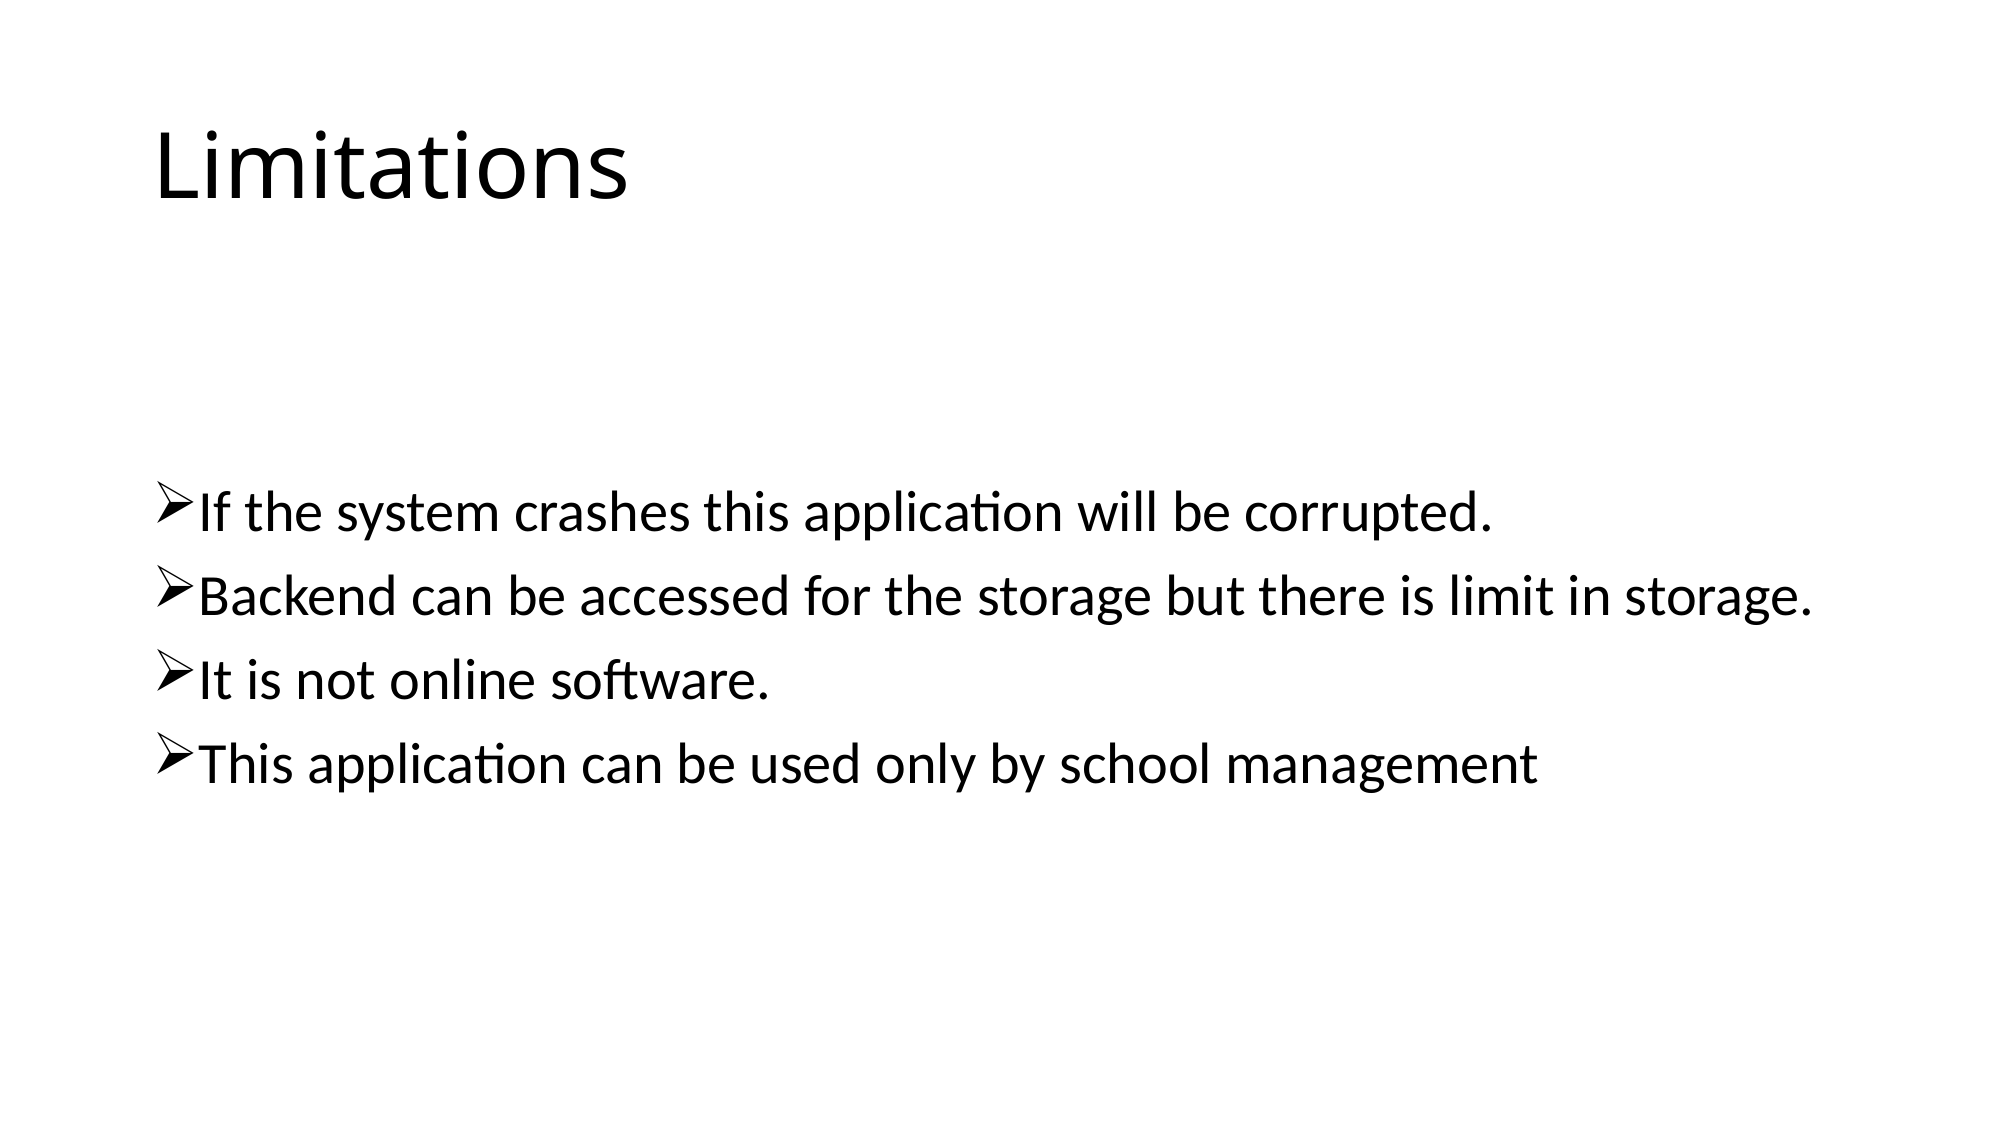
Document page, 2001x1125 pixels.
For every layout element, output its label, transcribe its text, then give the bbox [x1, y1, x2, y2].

list If the system crashes this application will be corrupted. Backend can be accessed for the storage but there is limit in storage. It is not online software. This application can be used only by school management [137, 299, 1863, 1014]
title Limitations [137, 59, 1863, 278]
